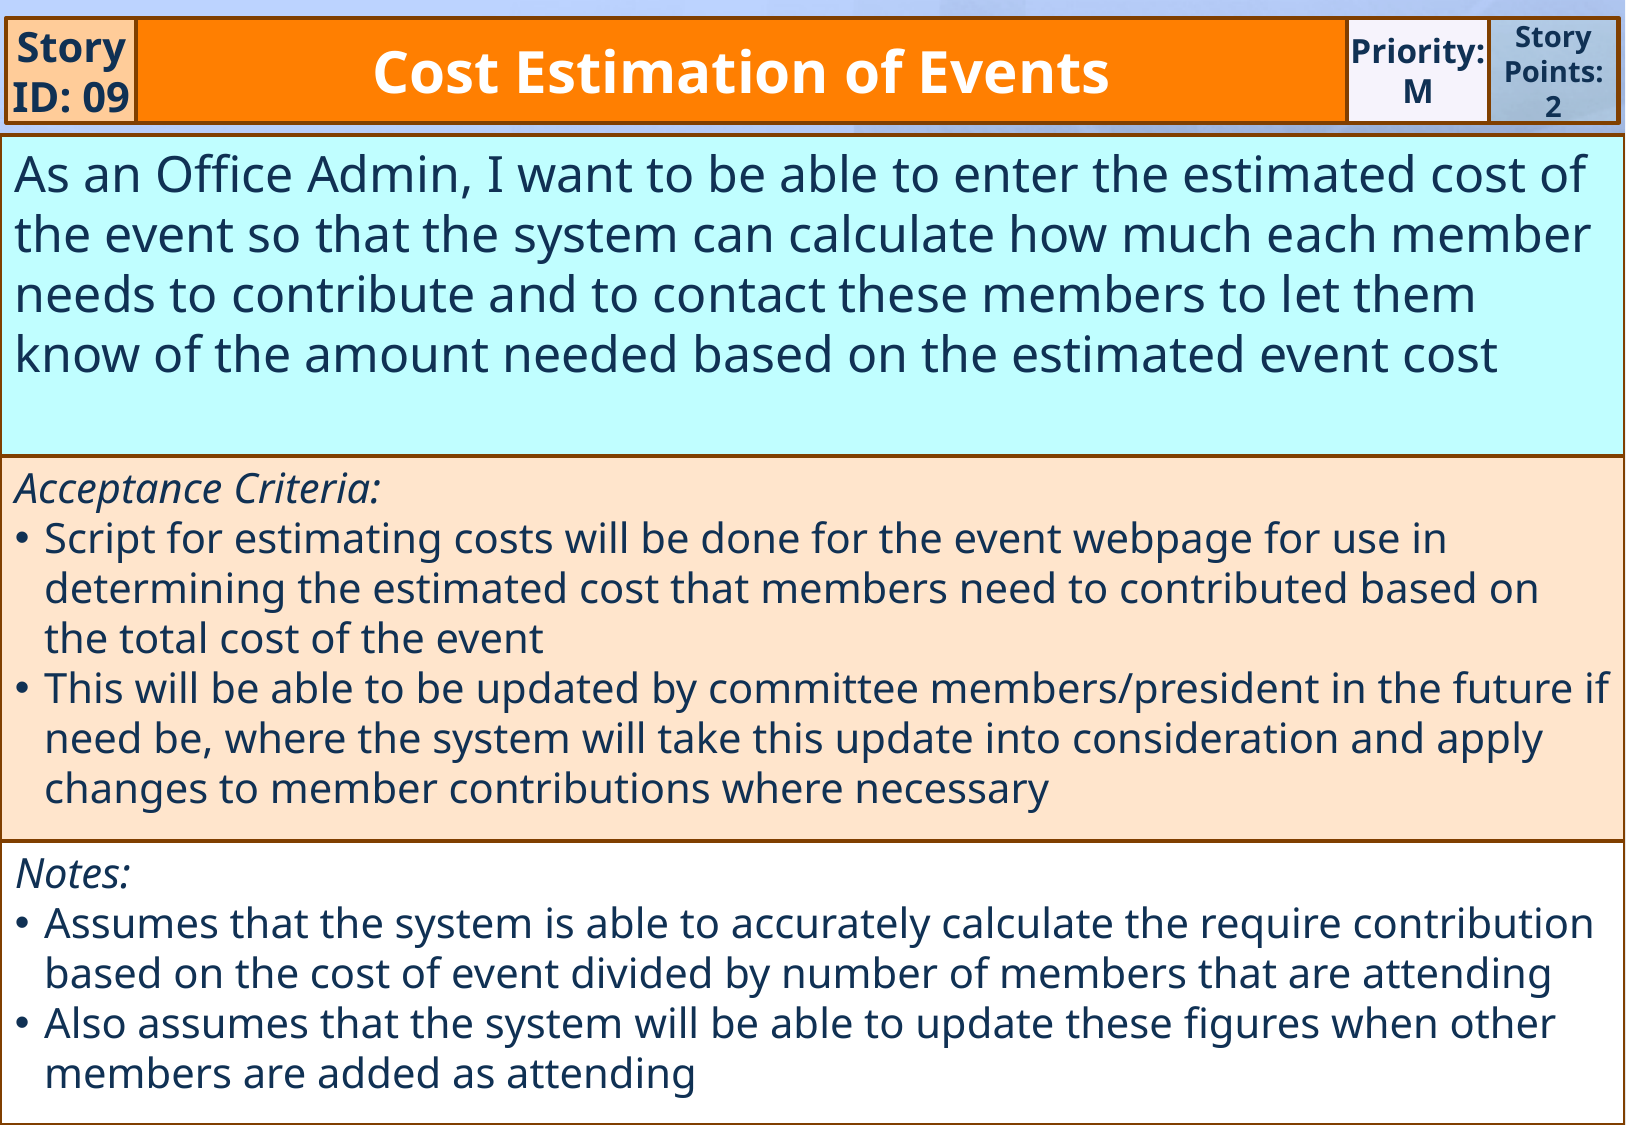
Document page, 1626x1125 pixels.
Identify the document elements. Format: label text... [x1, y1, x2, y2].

text_box Story Points: 2 [1491, 16, 1621, 125]
text_box Priority: M [1345, 16, 1491, 125]
text_box Notes: Assumes that the system is able to accurately calculate the require contribution based on the cost of event divided by number of members that are attending Also assumes that the system will be able to update these figures when other members are added as attending [0, 839, 1625, 1125]
text_box Cost Estimation of Events [134, 16, 1345, 125]
text_box Story ID: 09 [4, 16, 134, 125]
text_box Acceptance Criteria: Script for estimating costs will be done for the event webpage for use in determining the estimated cost that members need to contributed based on the total cost of the event This will be able to be updated by committee members/president in the future if need be, where the system will take this update into consideration and apply changes to member contributions where necessary [0, 454, 1625, 839]
text_box As an Office Admin, I want to be able to enter the estimated cost of the event so that the system can calculate how much each member needs to contribute and to contact these members to let them know of the amount needed based on the estimated event cost [0, 133, 1625, 454]
